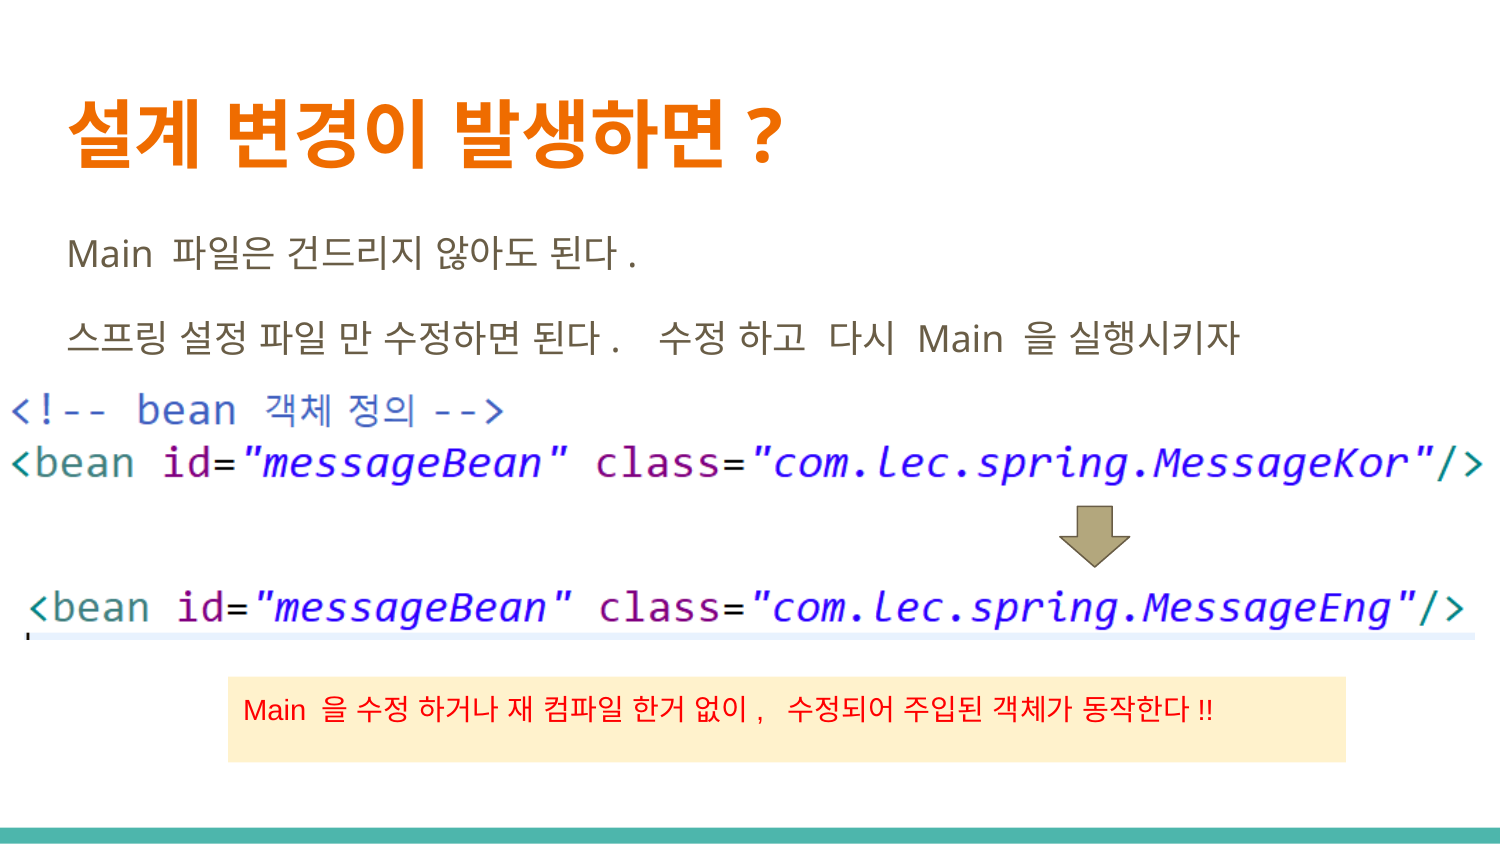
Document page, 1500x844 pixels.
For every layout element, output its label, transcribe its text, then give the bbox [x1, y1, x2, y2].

picture [0, 378, 1500, 490]
list Main 파일은 건드리지 않아도 된다. 스프링 설정 파일 만 수정하면 된다. 수정 하고 다시 Main 을 실행시키자 [51, 207, 1449, 377]
picture [24, 578, 1476, 640]
text_box [1059, 506, 1130, 568]
title 설계 변경이 발생하면? [51, 72, 1449, 189]
text_box Main 을 수정 하거나 재 컴파일 한거 없이, 수정되어 주입된 객체가 동작한다!! [228, 676, 1346, 763]
